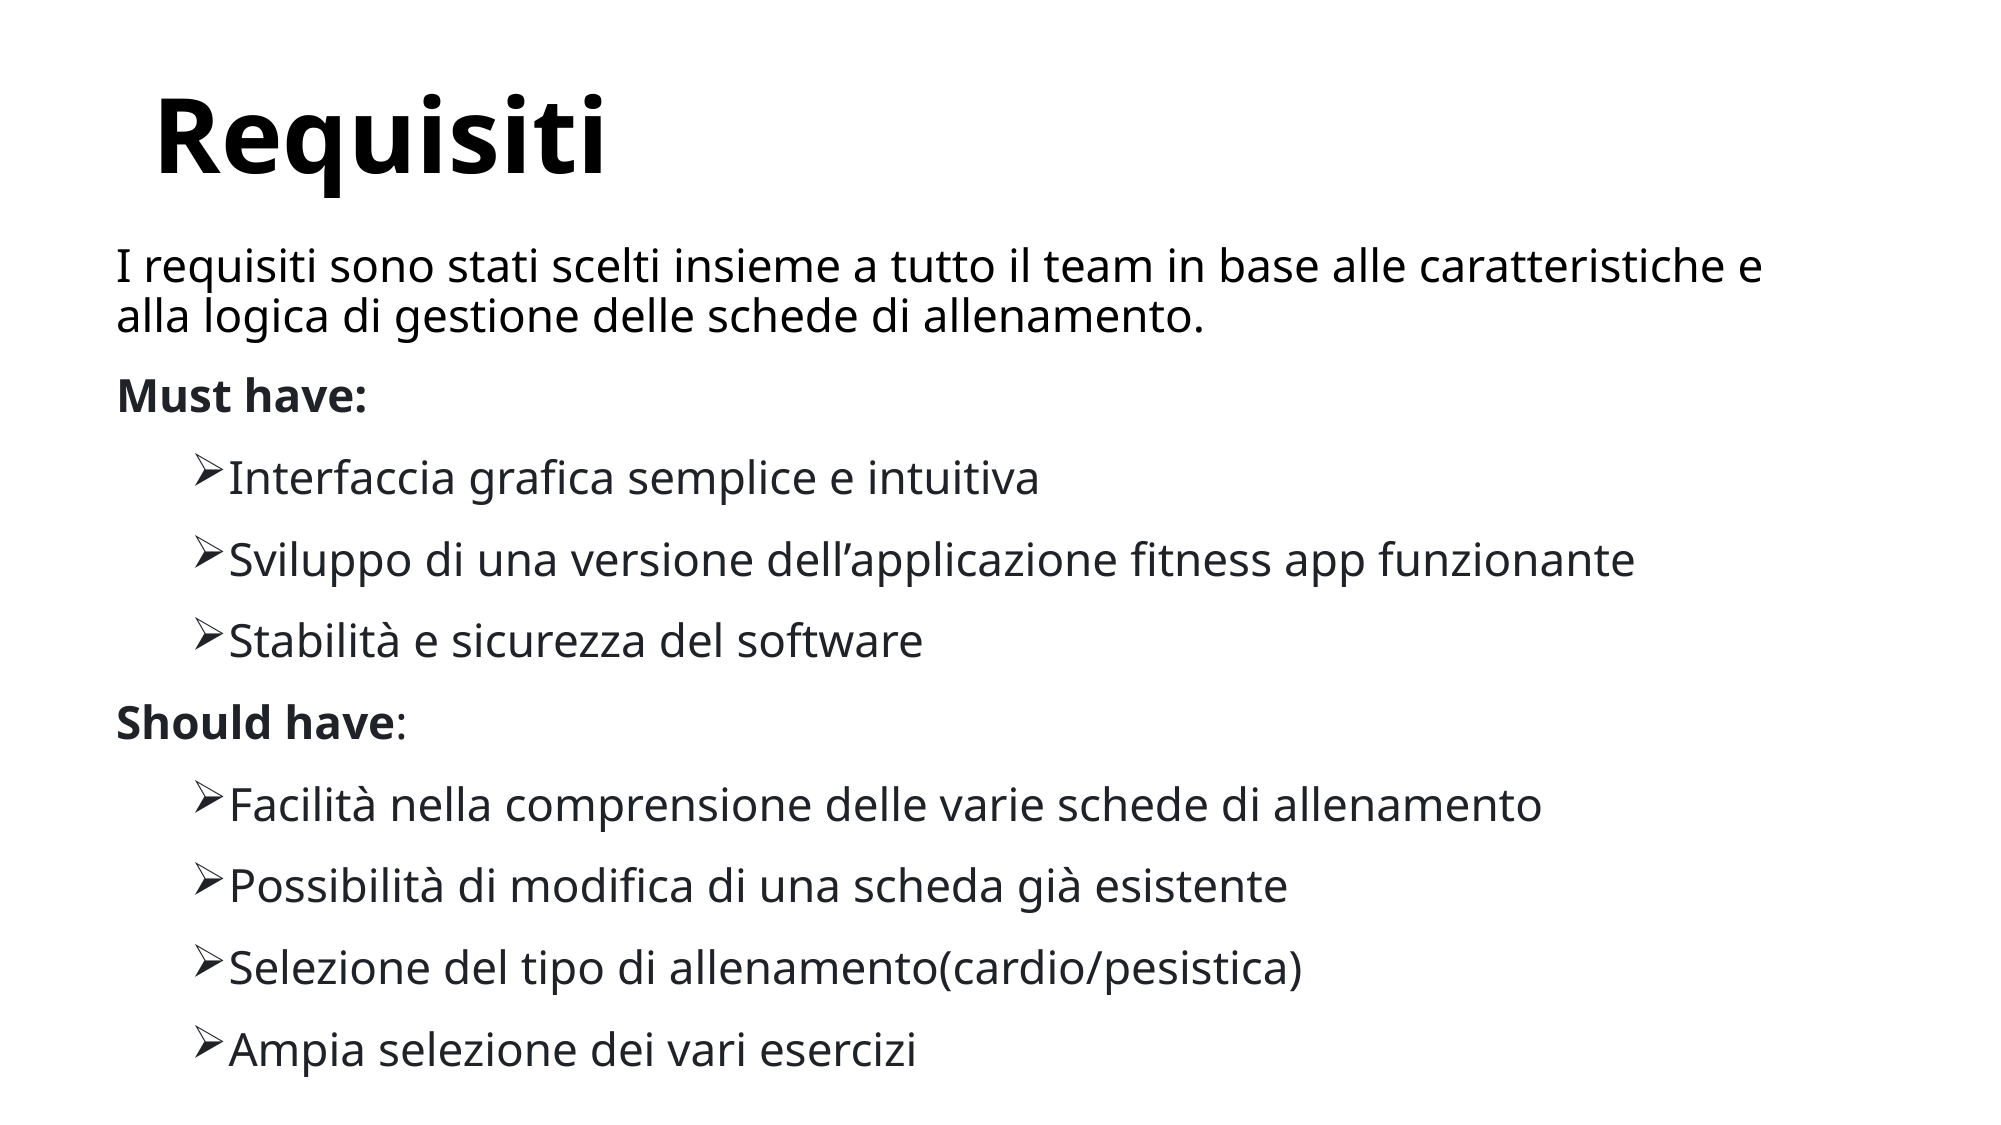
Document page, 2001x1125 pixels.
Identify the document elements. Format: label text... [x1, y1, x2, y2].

title Requisiti [137, 59, 1863, 219]
list I requisiti sono stati scelti insieme a tutto il team in base alle caratteristiche e alla logica di gestione delle schede di allenamento. Must have: Interfaccia grafica semplice e intuitiva Sviluppo di una versione dell’applicazione fitness app funzionante Stabilità e sicurezza del software Should have: Facilità nella comprensione delle varie schede di allenamento Possibilità di modifica di una scheda già esistente Selezione del tipo di allenamento(cardio/pesistica) Ampia selezione dei vari esercizi [101, 235, 1863, 1106]
